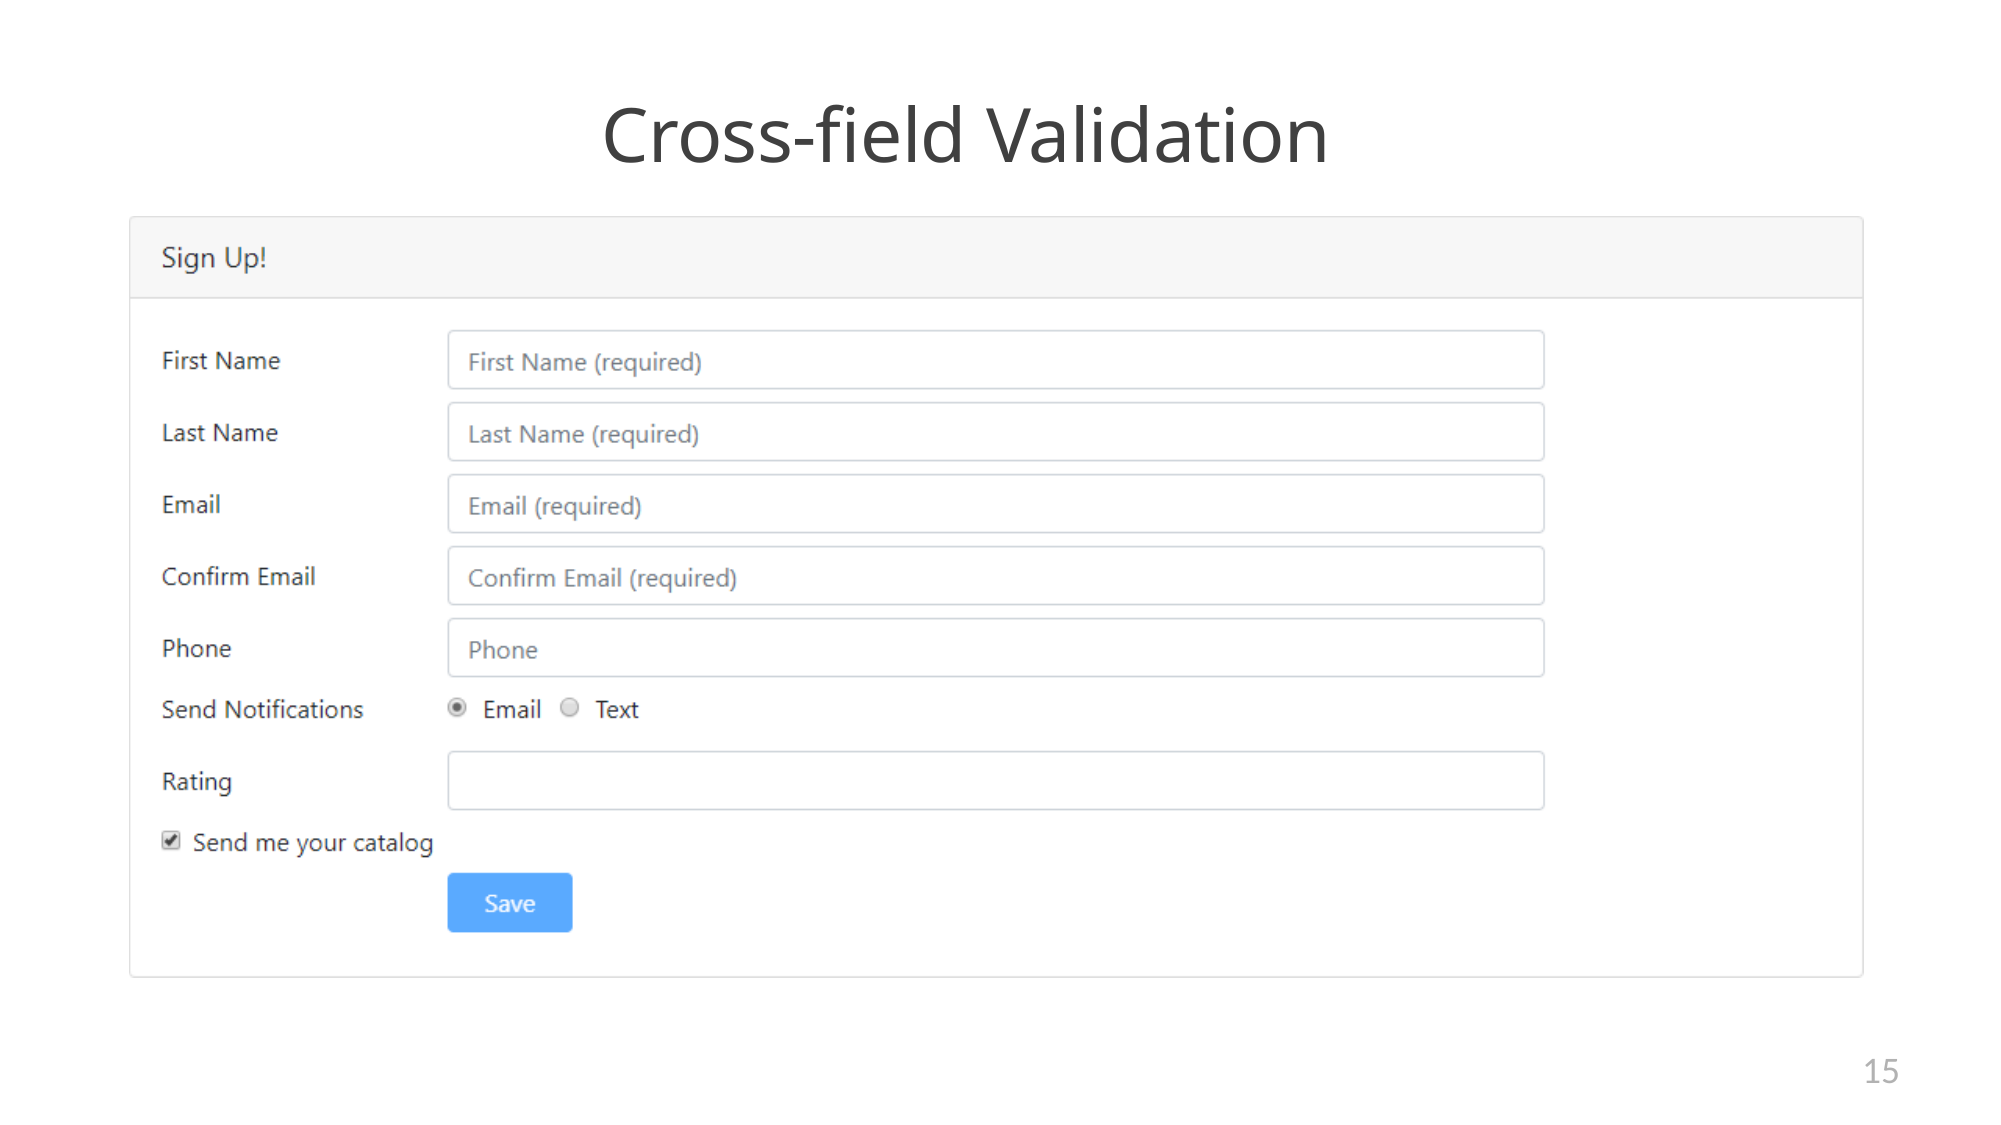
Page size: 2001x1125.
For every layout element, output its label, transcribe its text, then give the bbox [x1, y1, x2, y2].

picture [128, 216, 1864, 978]
slide_number 15 [1440, 1046, 1900, 1103]
title Cross-field Validation [599, 85, 1387, 215]
